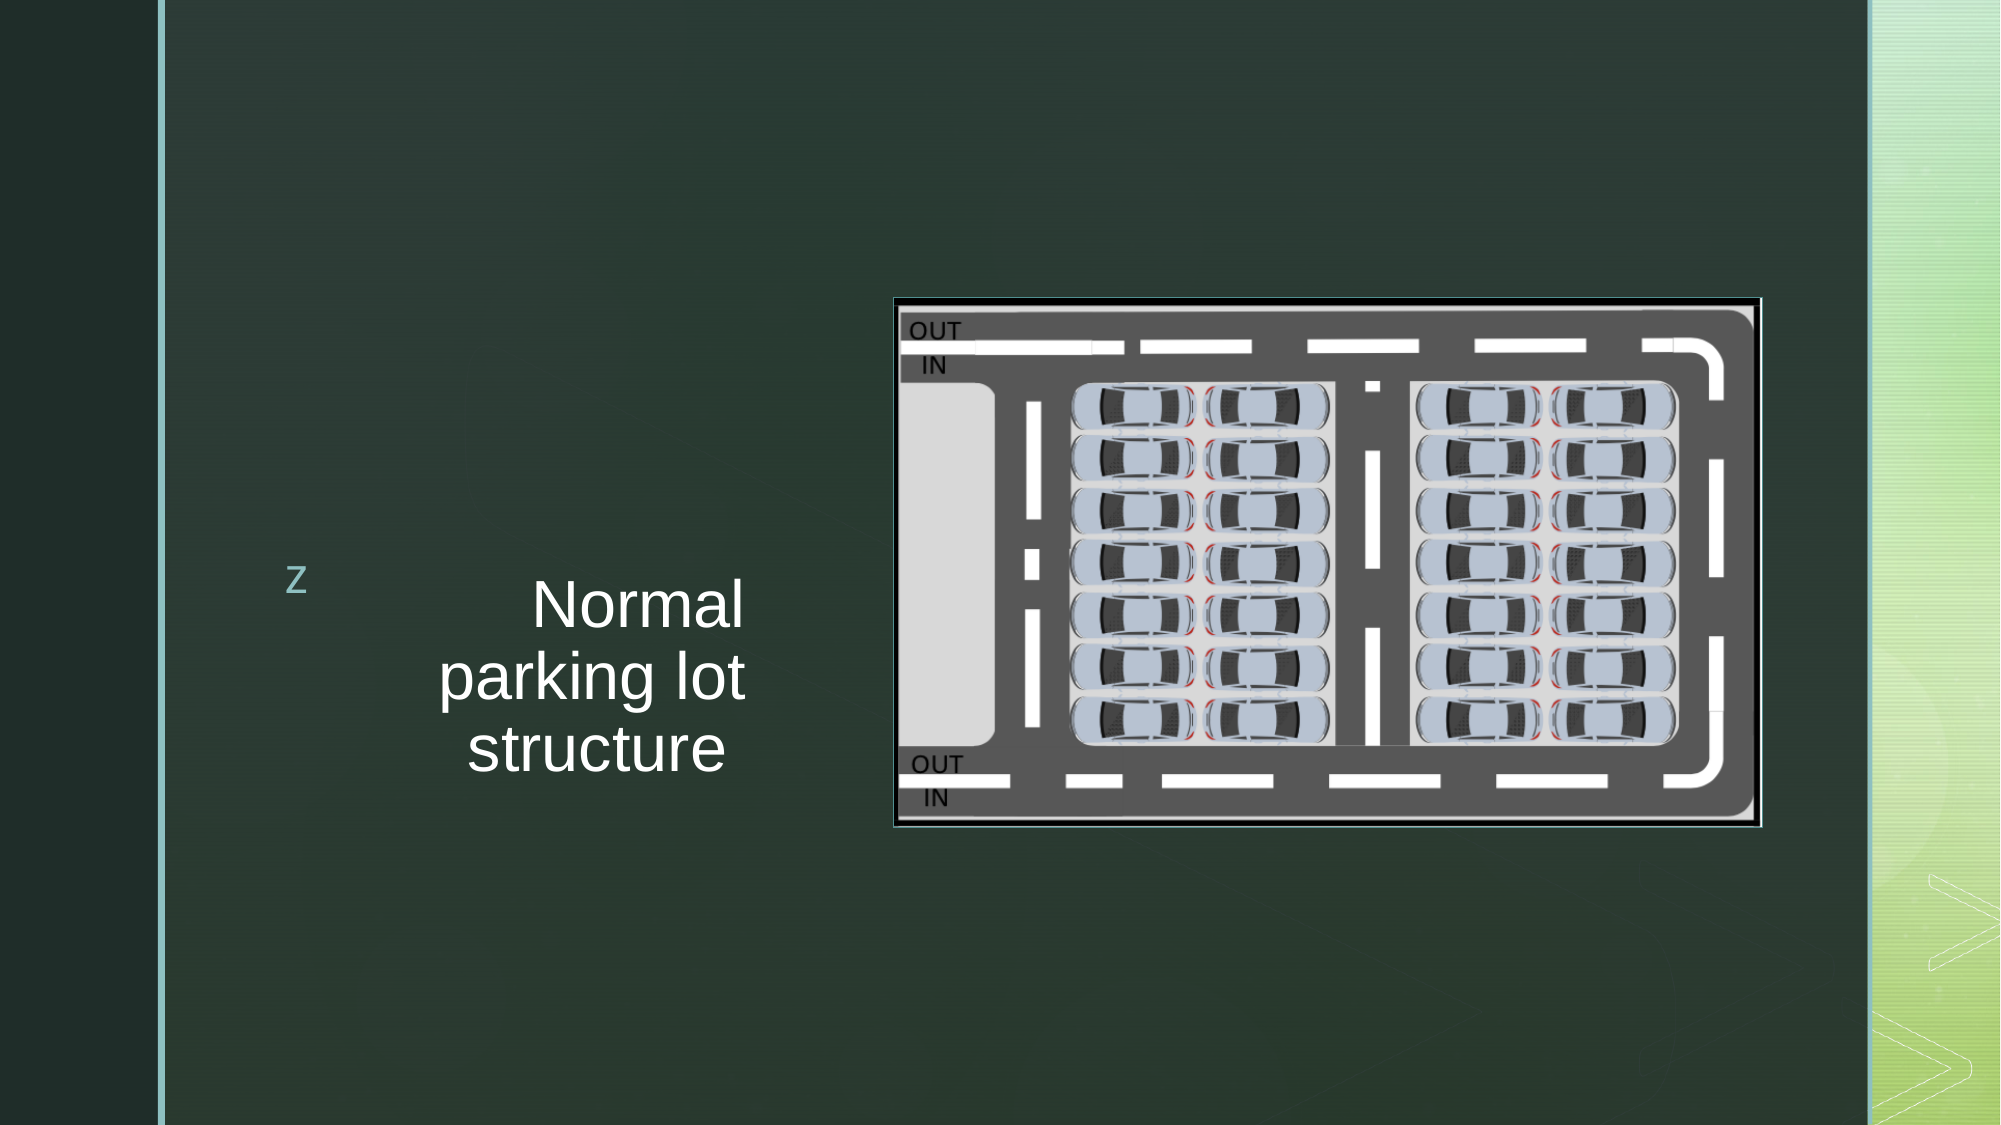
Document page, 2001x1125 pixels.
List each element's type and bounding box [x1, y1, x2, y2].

list [892, 297, 1763, 828]
picture [0, 0, 2001, 1125]
